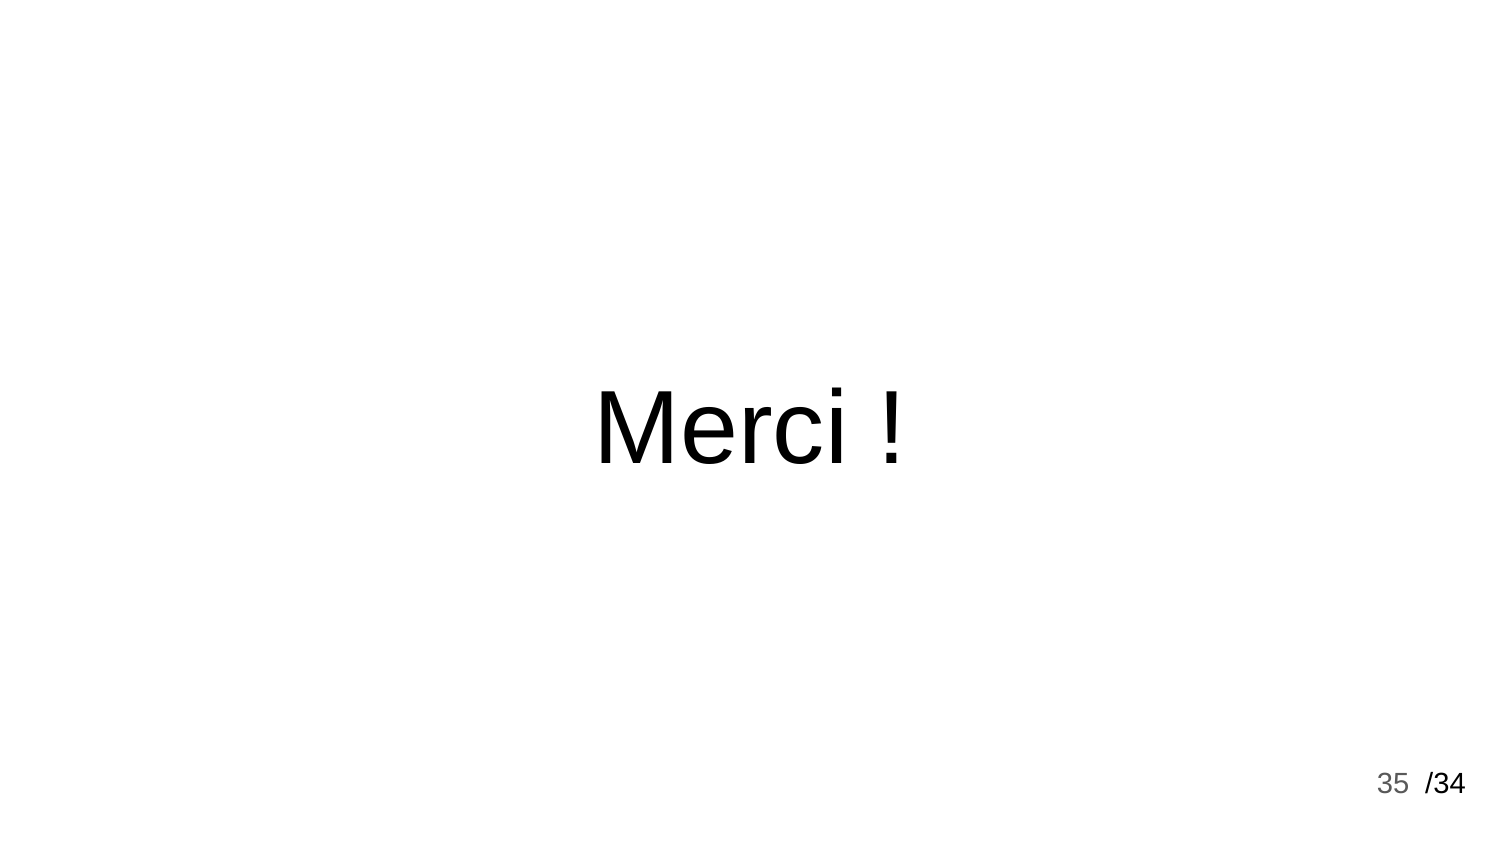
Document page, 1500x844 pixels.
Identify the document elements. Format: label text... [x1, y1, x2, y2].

slide_number ‹#› [1334, 749, 1425, 814]
title Merci ! [51, 352, 1449, 491]
